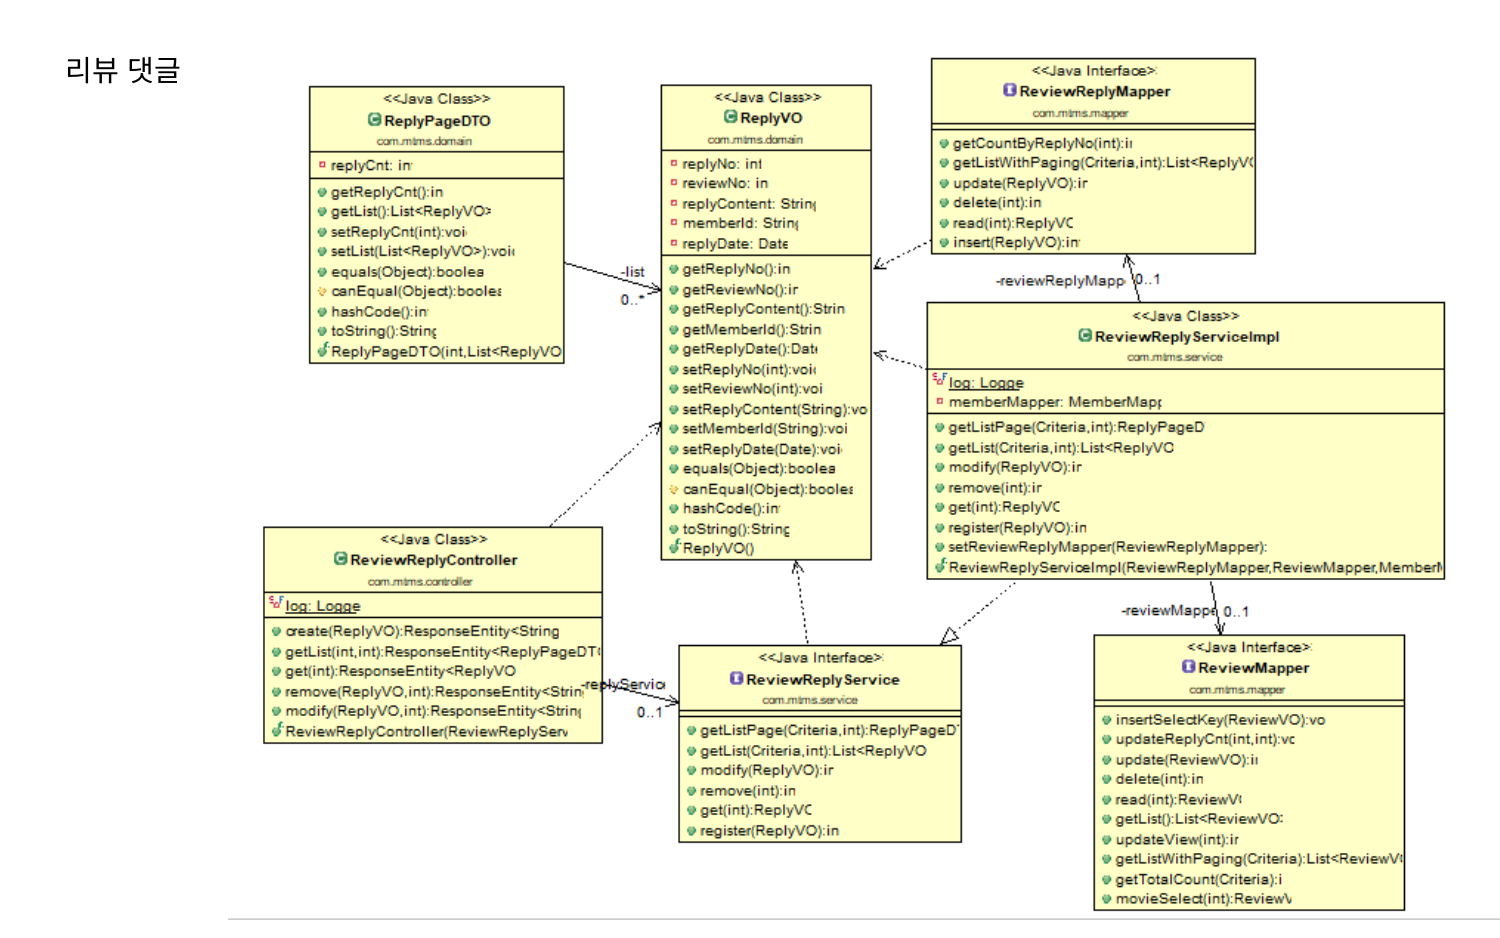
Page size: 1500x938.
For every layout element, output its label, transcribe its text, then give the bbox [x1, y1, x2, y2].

picture [228, 0, 1500, 921]
text_box 리뷰 댓글 [50, 44, 207, 95]
